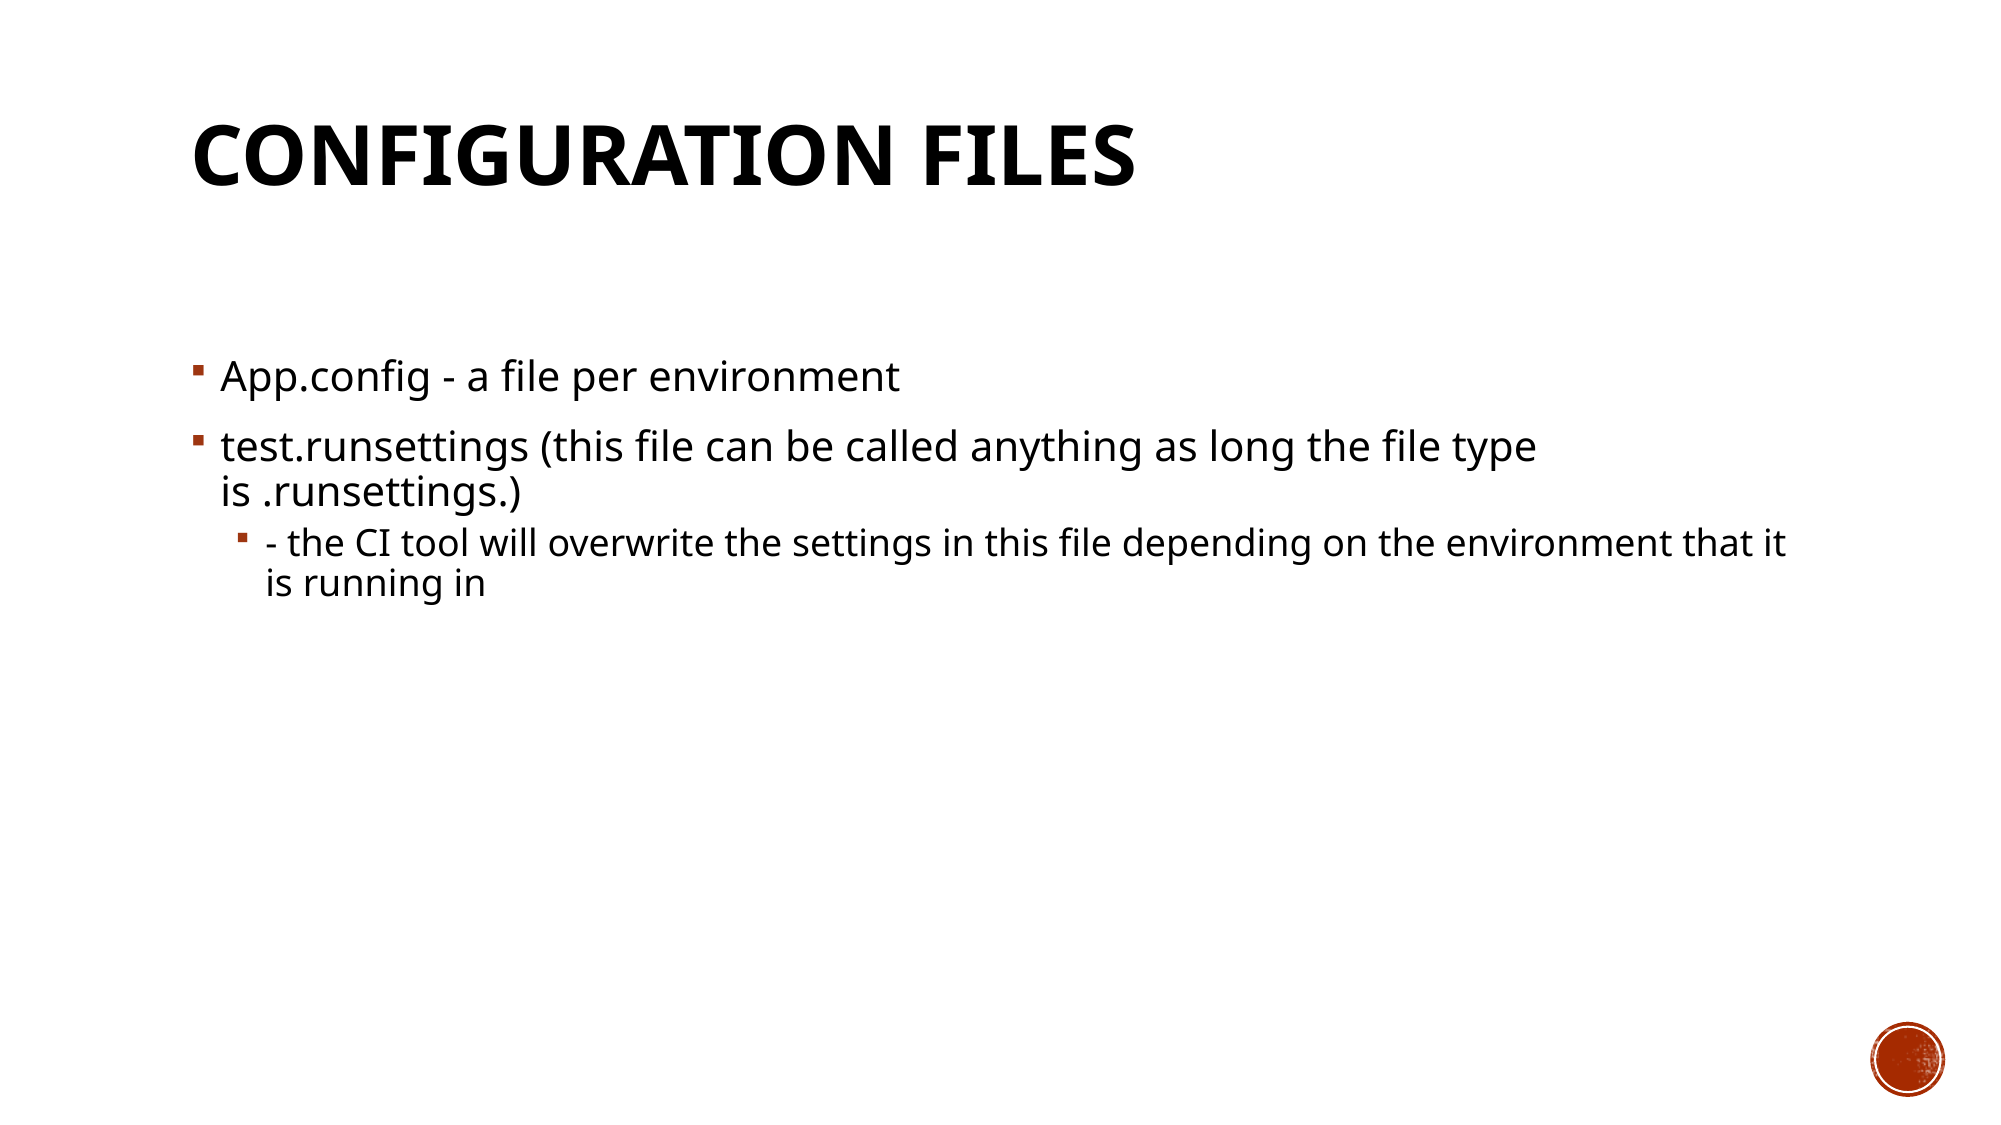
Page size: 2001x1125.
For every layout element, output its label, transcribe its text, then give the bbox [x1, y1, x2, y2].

list App.config - a file per environment test.runsettings (this file can be called anything as long the file type is .runsettings.) - the CI tool will overwrite the settings in this file depending on the environment that it is running in [175, 348, 1826, 1013]
title Configuration Files [175, 79, 1826, 344]
